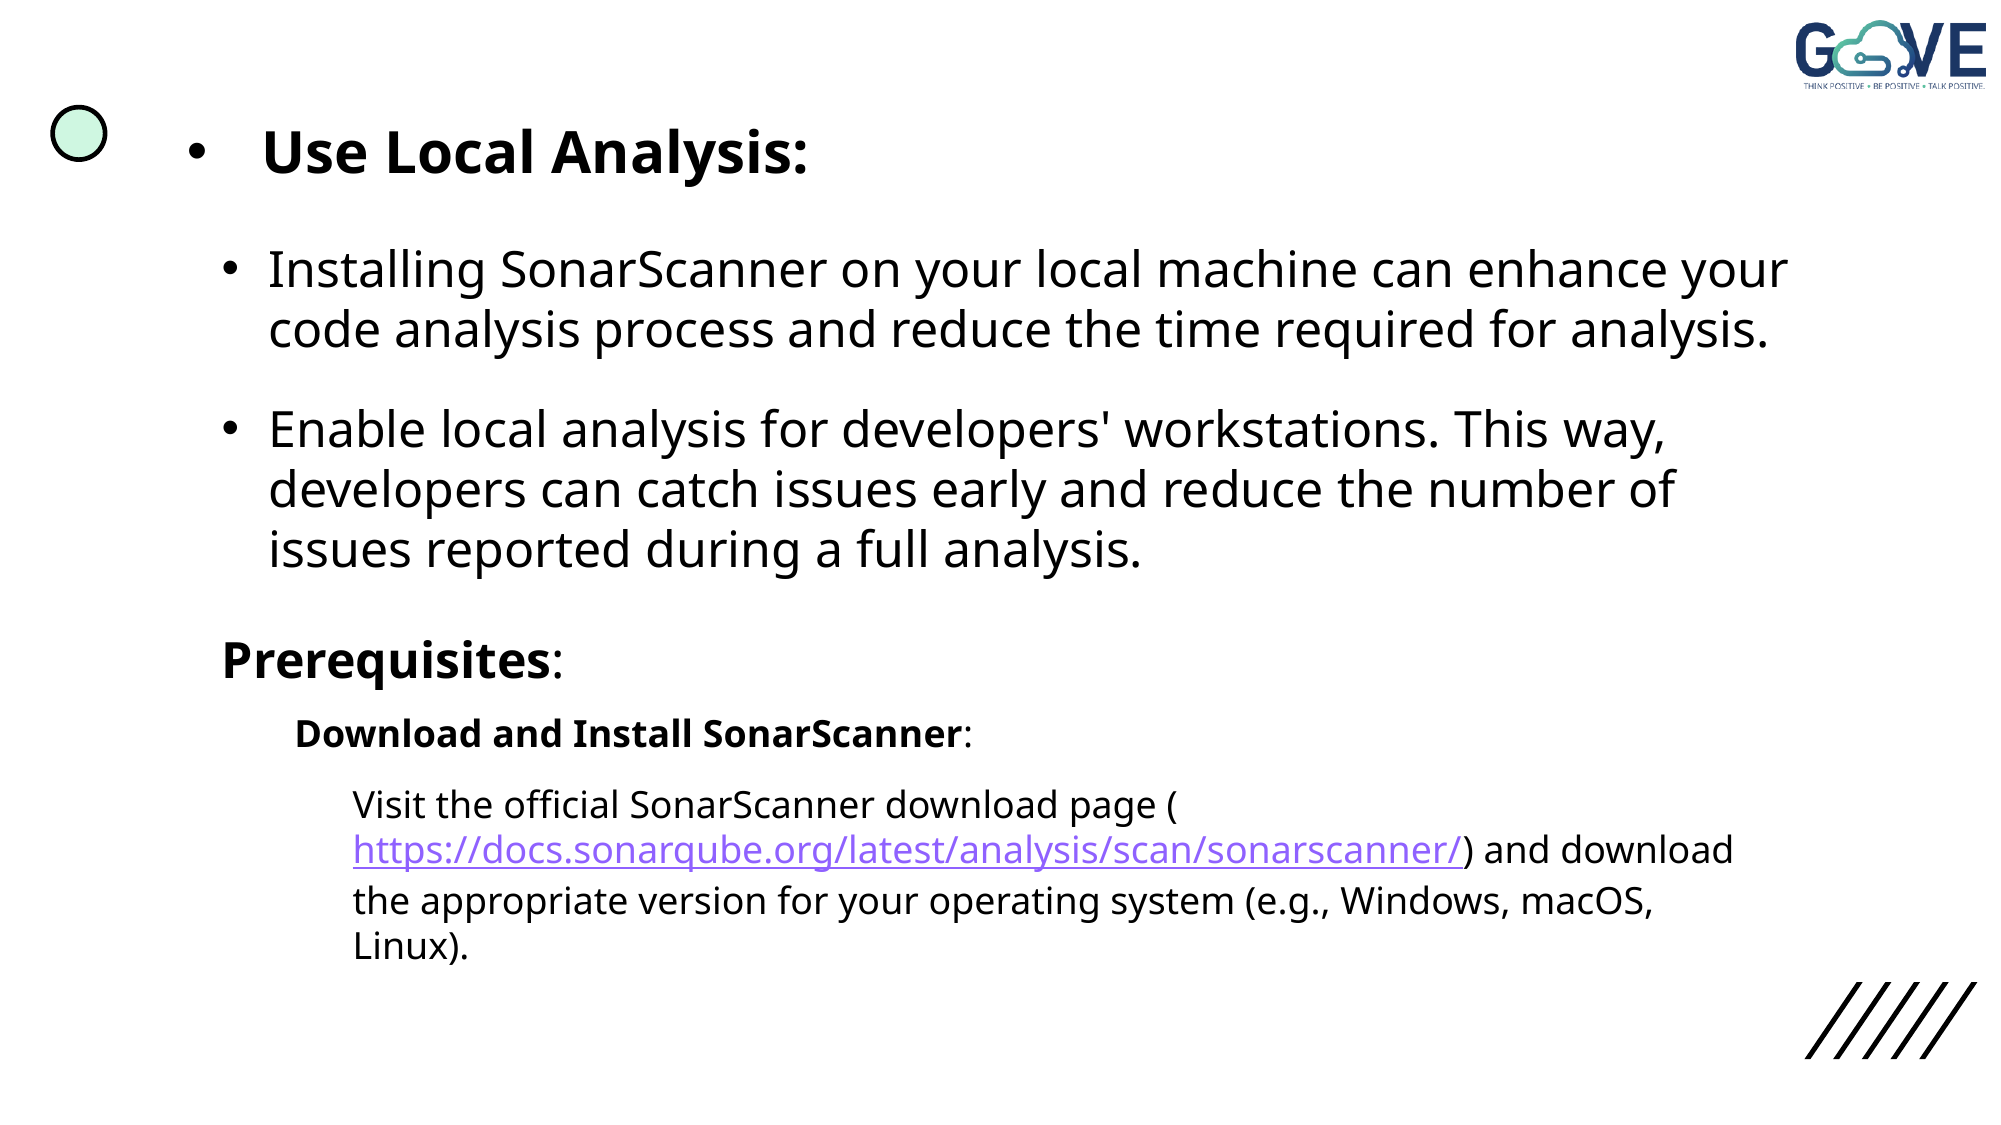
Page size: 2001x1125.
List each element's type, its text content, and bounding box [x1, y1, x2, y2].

text_box Visit the official SonarScanner download page (https://docs.sonarqube.org/latest/analysis/scan/sonarscanner/) and download the appropriate version for your operating system (e.g., Windows, macOS, Linux). [337, 773, 1775, 975]
text_box Installing SonarScanner on your local machine can enhance your code analysis process and reduce the time required for analysis. [206, 229, 1906, 365]
text_box Use Local Analysis: [171, 107, 871, 193]
text_box Prerequisites: [206, 620, 702, 696]
picture [1796, 20, 1986, 89]
text_box Enable local analysis for developers' workstations. This way, developers can catch issues early and reduce the number of issues reported during a full analysis. [206, 389, 1843, 585]
text_box Download and Install SonarScanner: [279, 702, 1013, 763]
